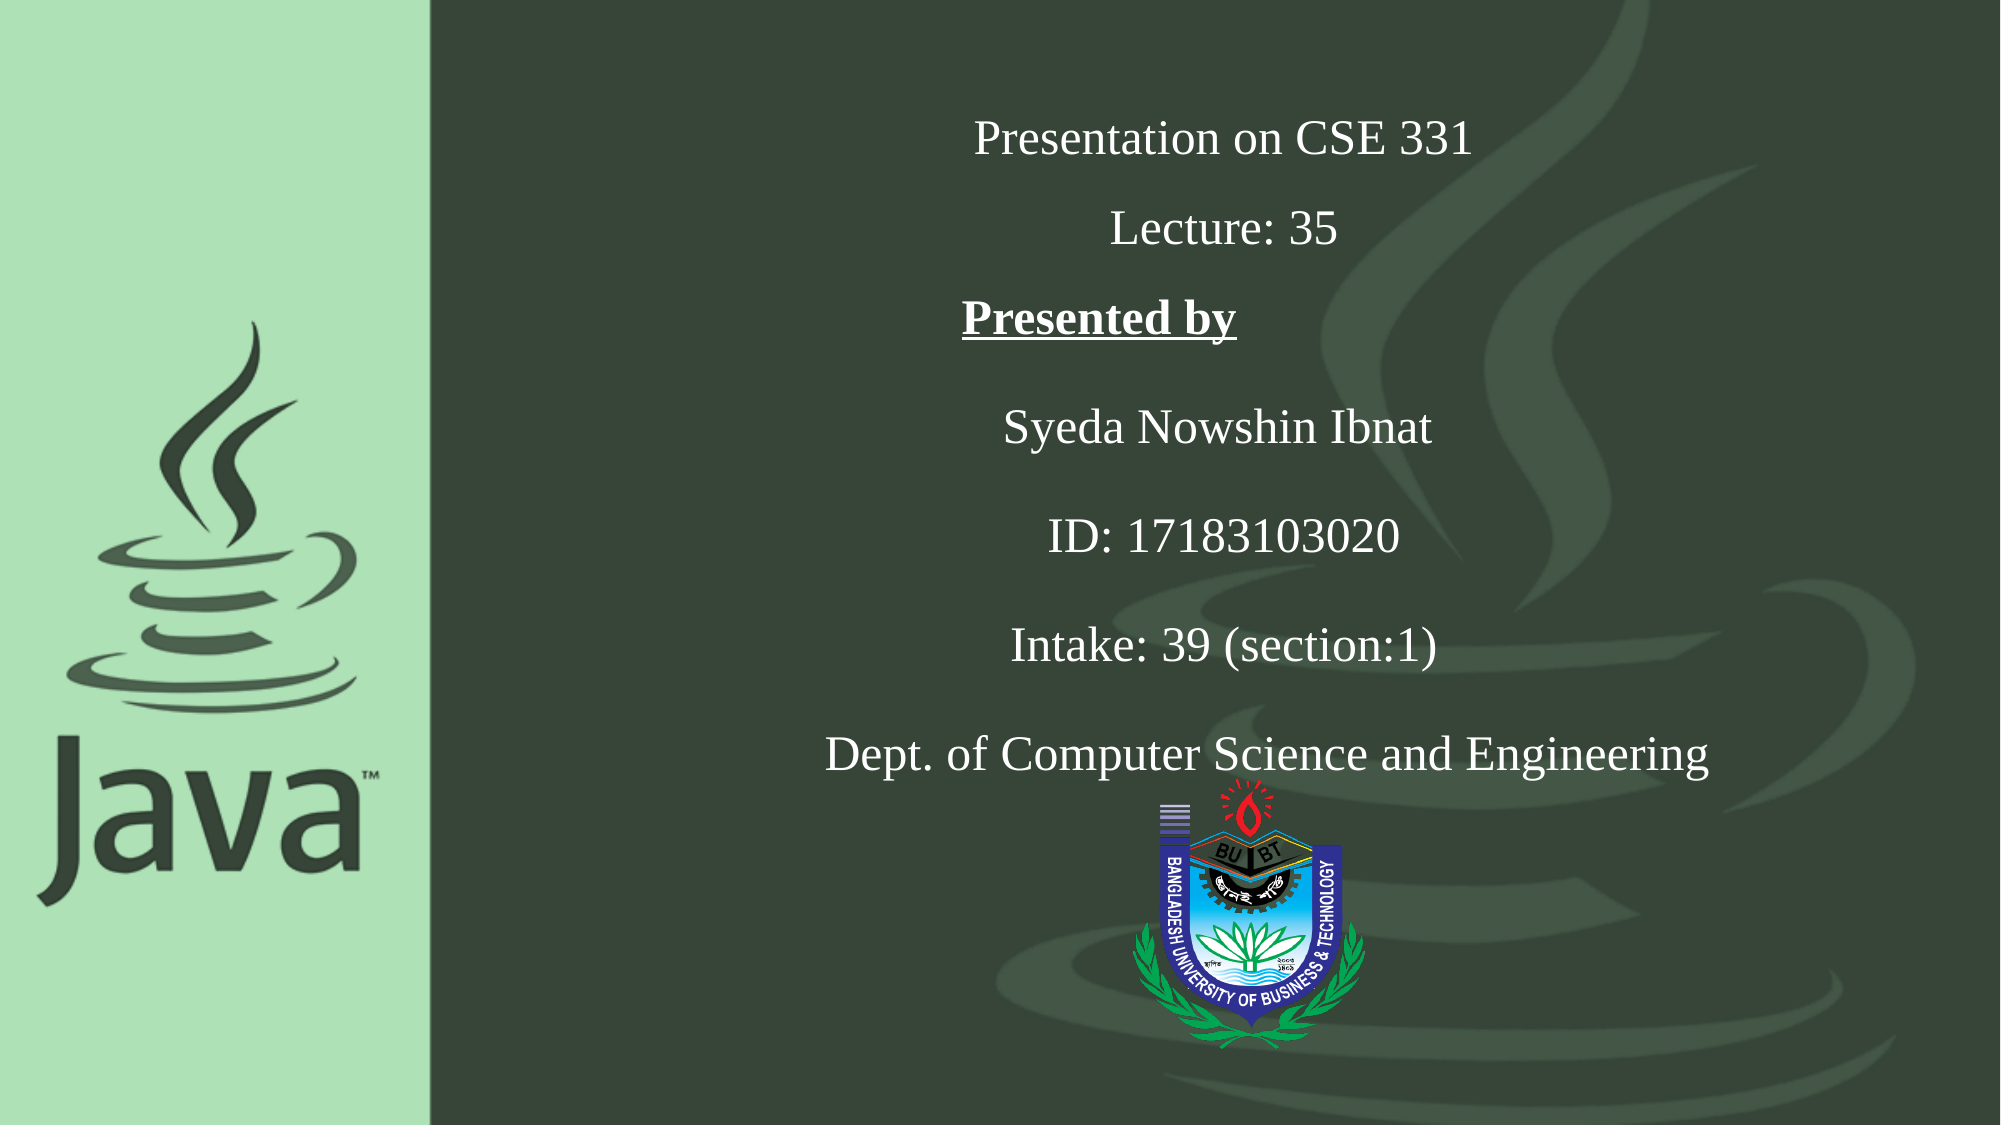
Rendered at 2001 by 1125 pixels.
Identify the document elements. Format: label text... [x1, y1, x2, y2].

list Presentation on CSE 331 Lecture: 35 Presented by Syeda Nowshin Ibnat ID: 17183103020 Intake: 39 (section:1) Dept. of Computer Science and Engineering [657, 67, 1791, 791]
picture [1131, 776, 1366, 1053]
